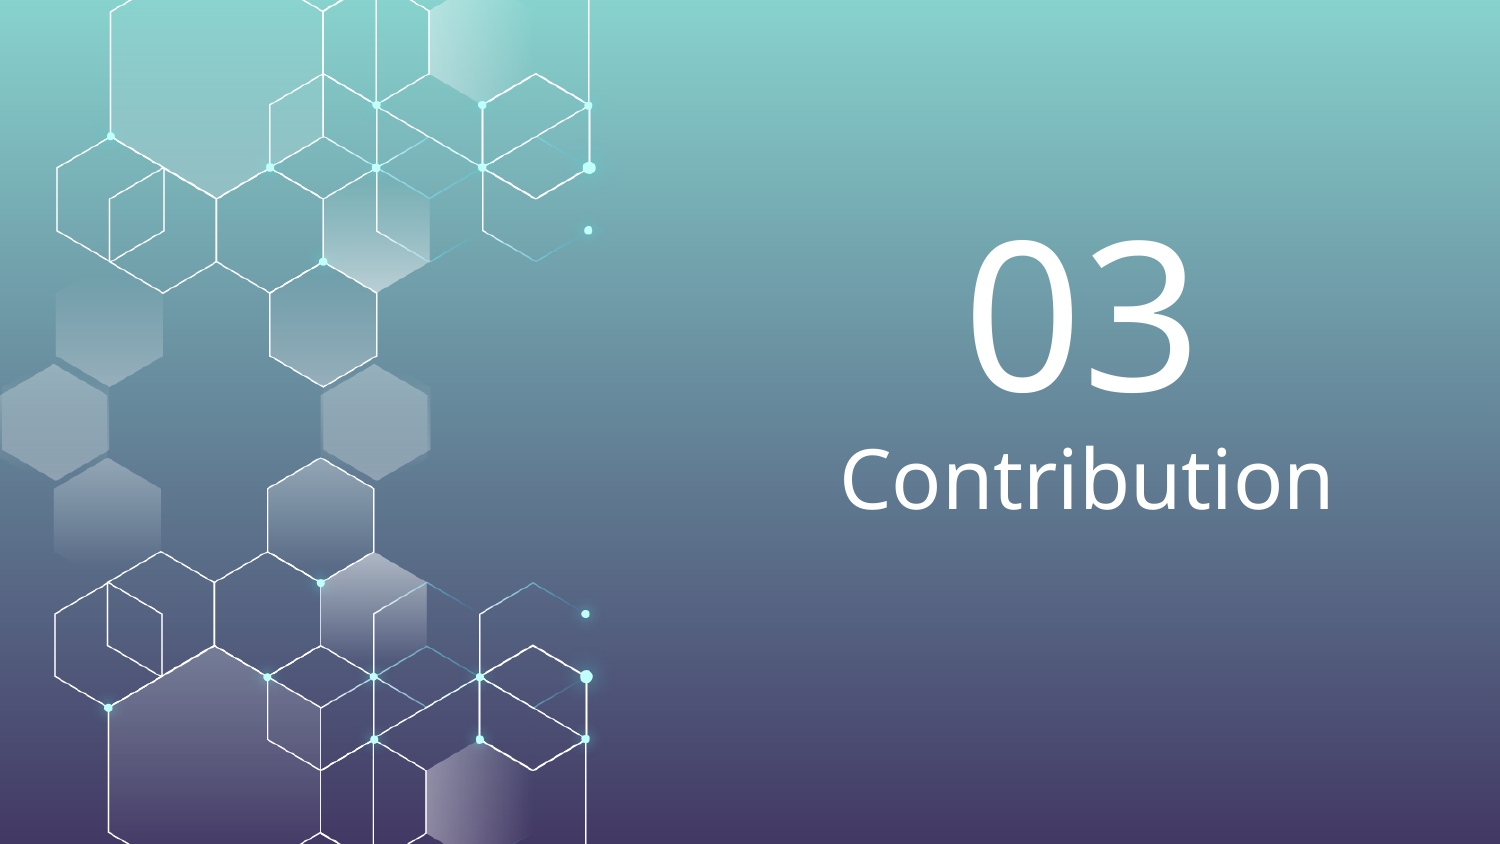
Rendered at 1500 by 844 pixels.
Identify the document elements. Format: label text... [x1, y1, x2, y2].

subtitle Contribution [697, 411, 1403, 497]
picture [0, 0, 627, 844]
title 03 [729, 218, 1435, 399]
